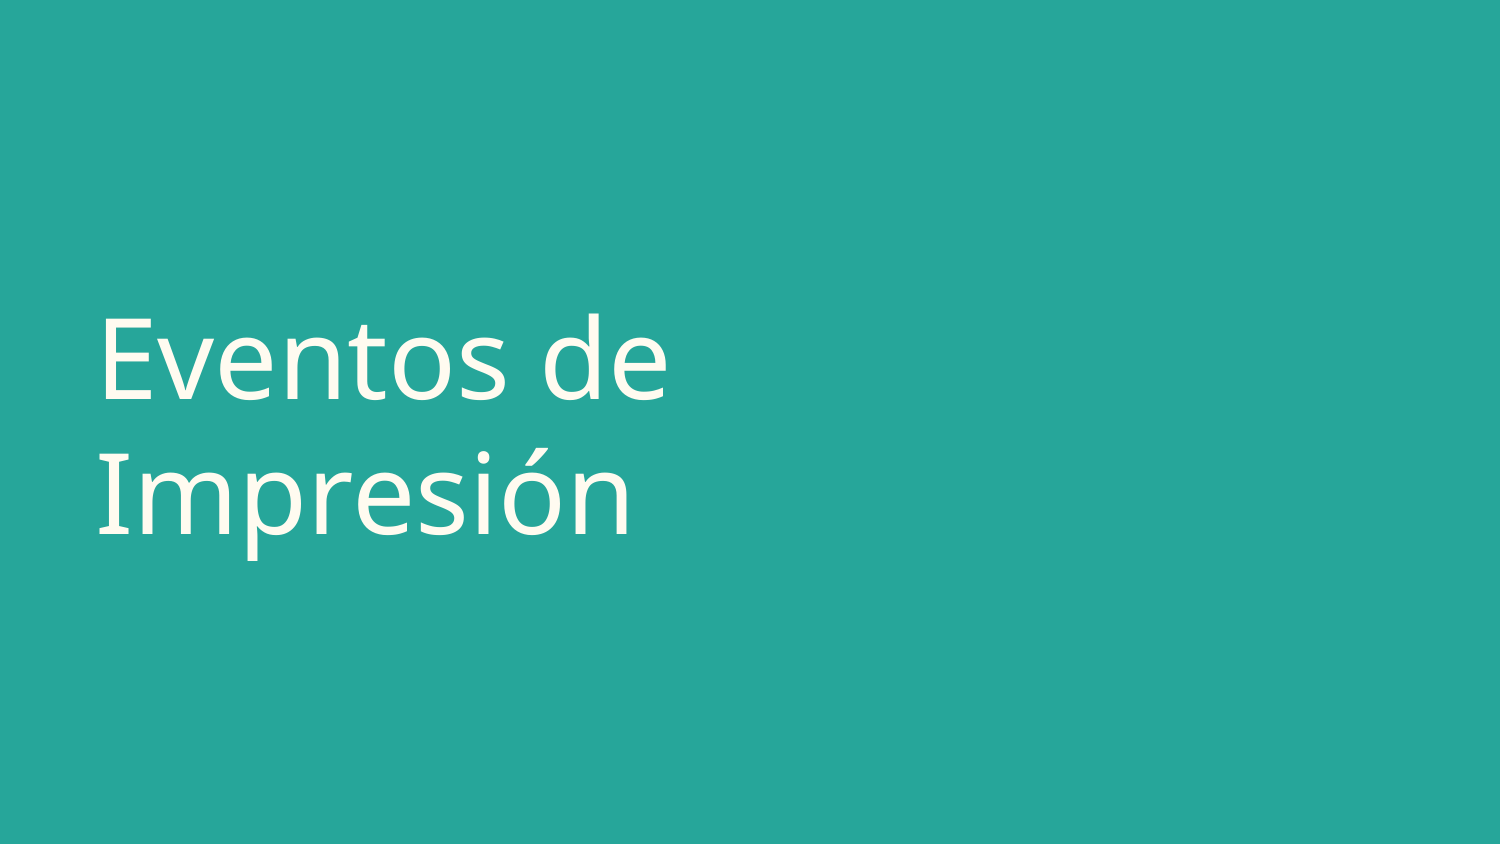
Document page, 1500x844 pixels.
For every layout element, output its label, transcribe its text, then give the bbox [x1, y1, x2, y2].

text_box Eventos de Impresión [80, 86, 1000, 758]
